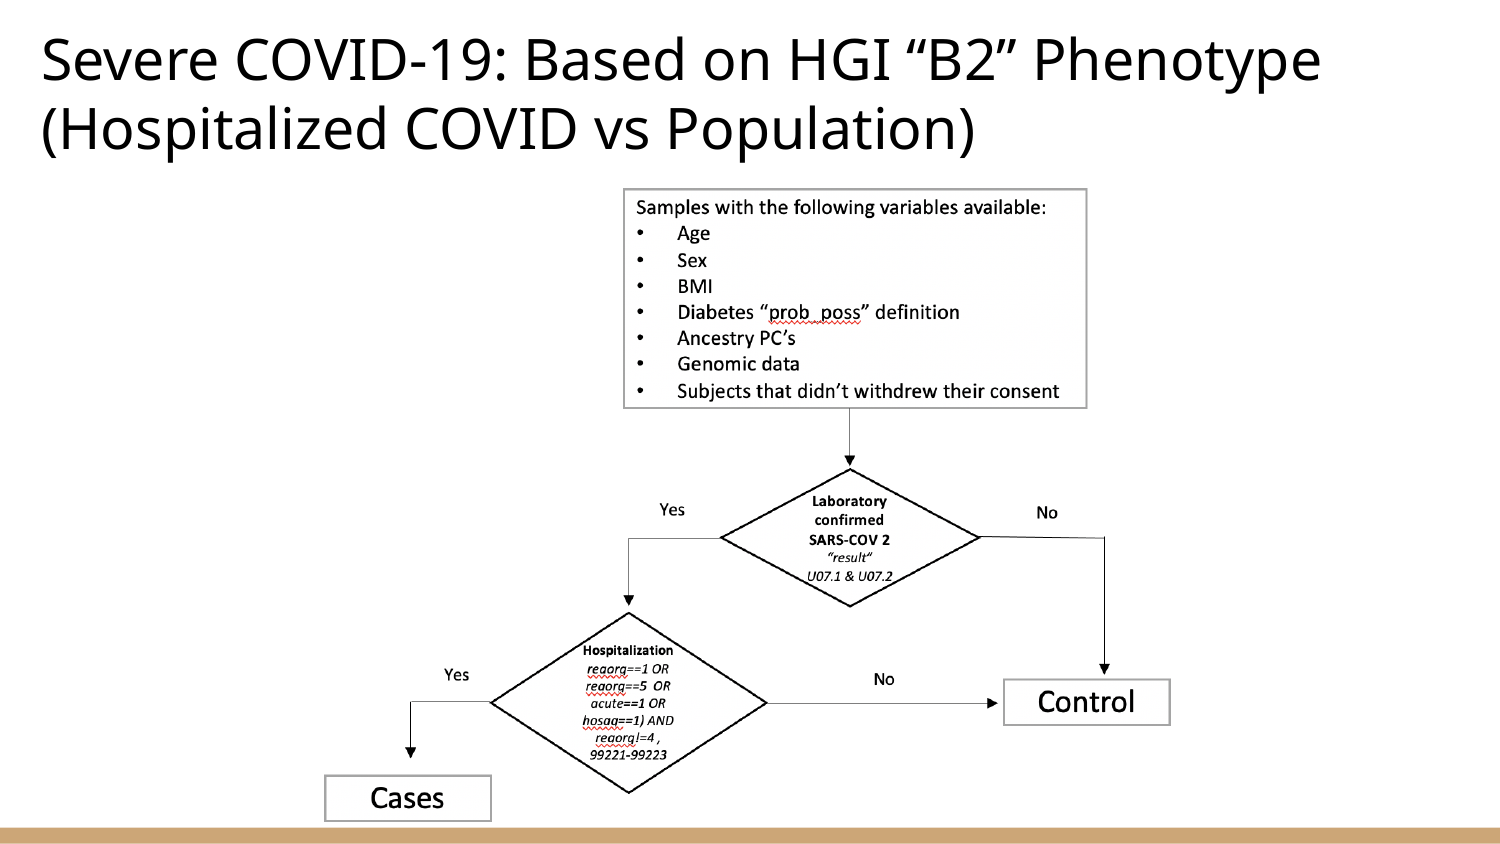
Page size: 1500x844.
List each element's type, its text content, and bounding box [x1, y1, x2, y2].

title Severe COVID-19: Based on HGI “B2” Phenotype (Hospitalized COVID vs Population) [26, 39, 1424, 176]
picture [296, 175, 1203, 826]
